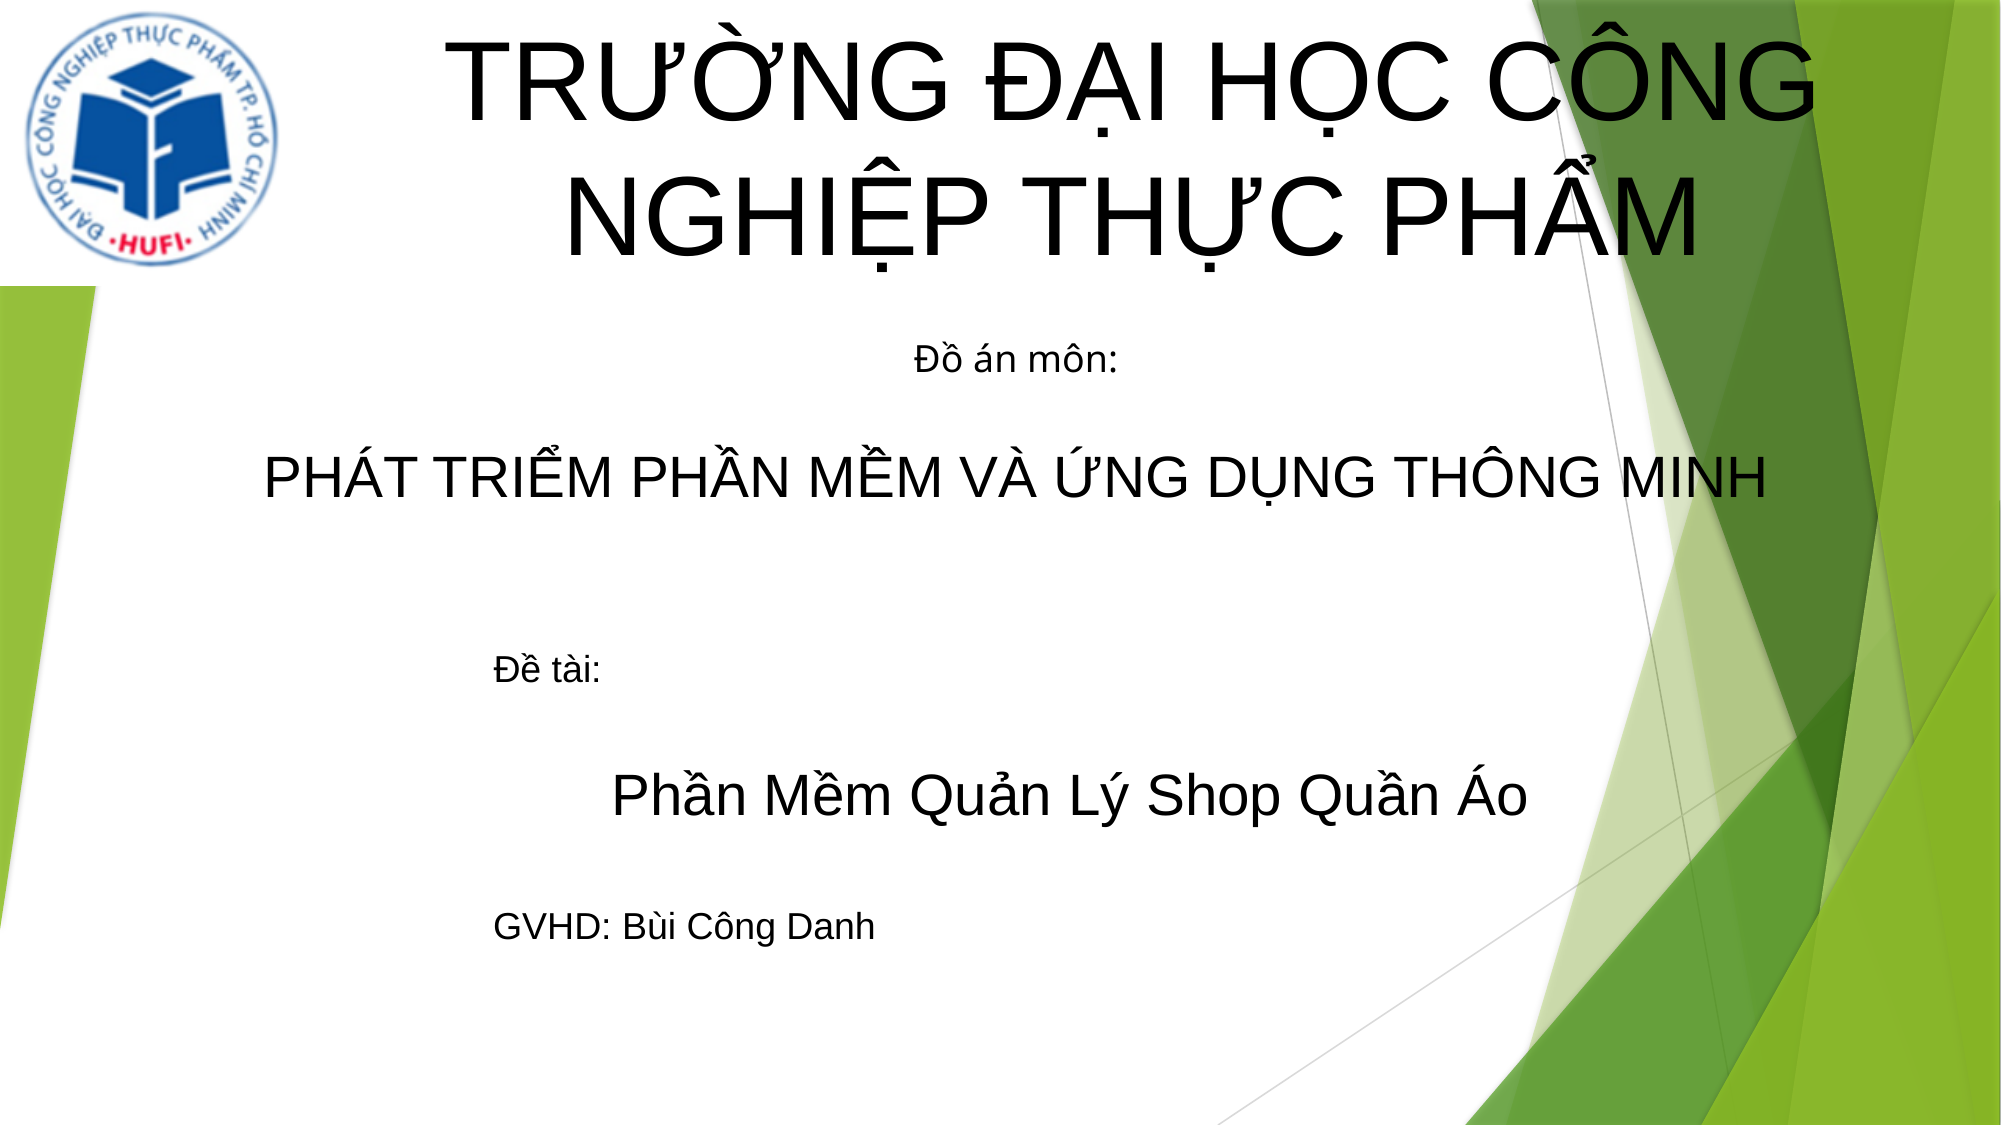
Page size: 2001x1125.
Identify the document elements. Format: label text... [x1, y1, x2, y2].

text_box GVHD: Bùi Công Danh [478, 895, 891, 955]
text_box PHÁT TRIỂM PHẦN MỀM VÀ ỨNG DỤNG THÔNG MINH [248, 431, 1784, 517]
text_box Phần Mềm Quản Lý Shop Quần Áo [596, 749, 1545, 835]
text_box Đề tài: [478, 637, 617, 698]
title TRƯỜNG ĐẠI HỌC CÔNG NGHIỆP THỰC PHẨM [308, 15, 2000, 286]
picture [0, 0, 306, 287]
subtitle Đồ án môn: [737, 327, 1134, 417]
